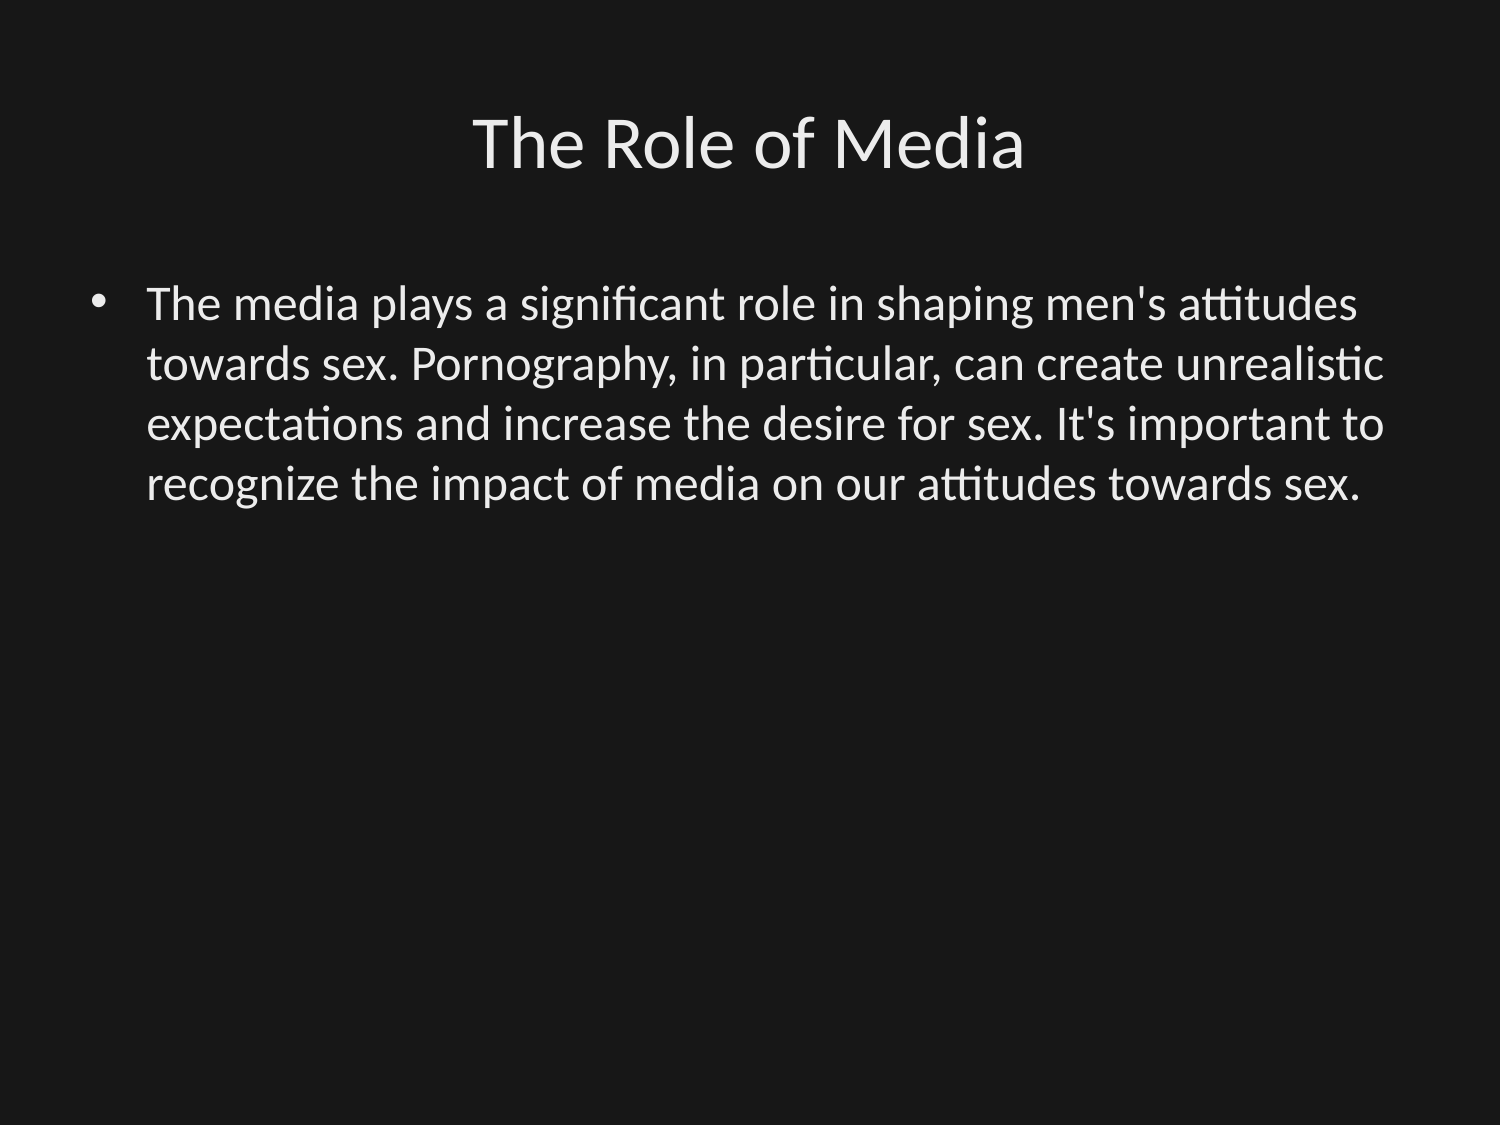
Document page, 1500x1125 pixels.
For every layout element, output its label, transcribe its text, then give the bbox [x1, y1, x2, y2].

title The Role of Media [75, 45, 1425, 233]
list The media plays a significant role in shaping men's attitudes towards sex. Pornography, in particular, can create unrealistic expectations and increase the desire for sex. It's important to recognize the impact of media on our attitudes towards sex. [75, 262, 1425, 1005]
